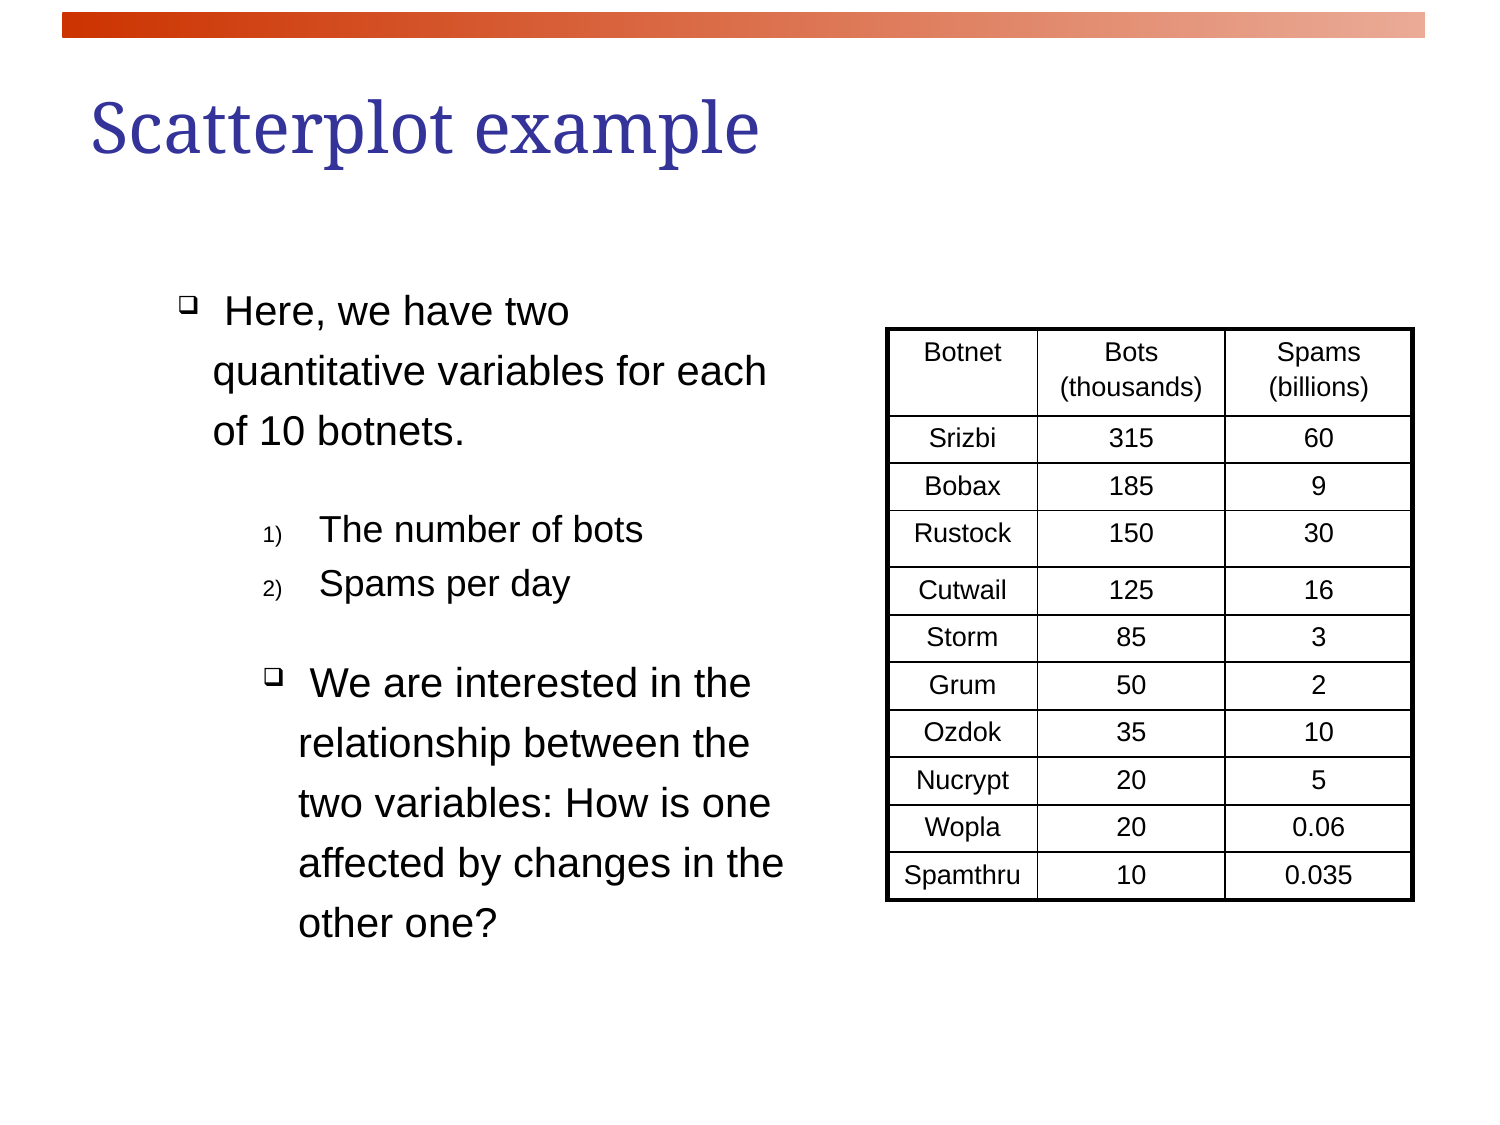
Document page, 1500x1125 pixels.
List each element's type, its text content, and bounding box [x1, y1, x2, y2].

table_cell 20 [1038, 758, 1224, 804]
text_box Here, we have two quantitative variables for each of 10 botnets. The number of bots Spams per day We are interested in the relationship between the two variables: How is one affected by changes in the other one? [162, 266, 800, 954]
table_cell 60 [1226, 417, 1410, 462]
table_cell 185 [1038, 464, 1224, 510]
table_cell 10 [1038, 853, 1224, 898]
table_cell 30 [1226, 511, 1410, 566]
title Scatterplot example [75, 75, 1425, 225]
table_cell Cutwail [890, 568, 1037, 614]
table_header Botnet [890, 331, 1037, 415]
table_cell 16 [1226, 568, 1410, 614]
table_cell 20 [1038, 806, 1224, 851]
table_cell Wopla [890, 806, 1037, 851]
table_cell 315 [1038, 417, 1224, 462]
table_cell 0.06 [1226, 806, 1410, 851]
table_cell 150 [1038, 511, 1224, 566]
table_cell 125 [1038, 568, 1224, 614]
table_cell 2 [1226, 663, 1410, 709]
table_cell 3 [1226, 616, 1410, 661]
table_header Bots (thousands) [1038, 331, 1224, 415]
table_cell 85 [1038, 616, 1224, 661]
table_cell Ozdok [890, 711, 1037, 756]
table_cell Bobax [890, 464, 1037, 510]
table_cell 5 [1226, 758, 1410, 804]
table_cell Grum [890, 663, 1037, 709]
table_cell Nucrypt [890, 758, 1037, 804]
table_cell Spamthru [890, 853, 1037, 898]
table_cell 0.035 [1226, 853, 1410, 898]
table_cell 50 [1038, 663, 1224, 709]
table_cell 35 [1038, 711, 1224, 756]
table_cell 10 [1226, 711, 1410, 756]
table_cell Storm [890, 616, 1037, 661]
table_header Spams (billions) [1226, 331, 1410, 415]
table_cell Srizbi [890, 417, 1037, 462]
table_cell 9 [1226, 464, 1410, 510]
table_cell Rustock [890, 511, 1037, 566]
